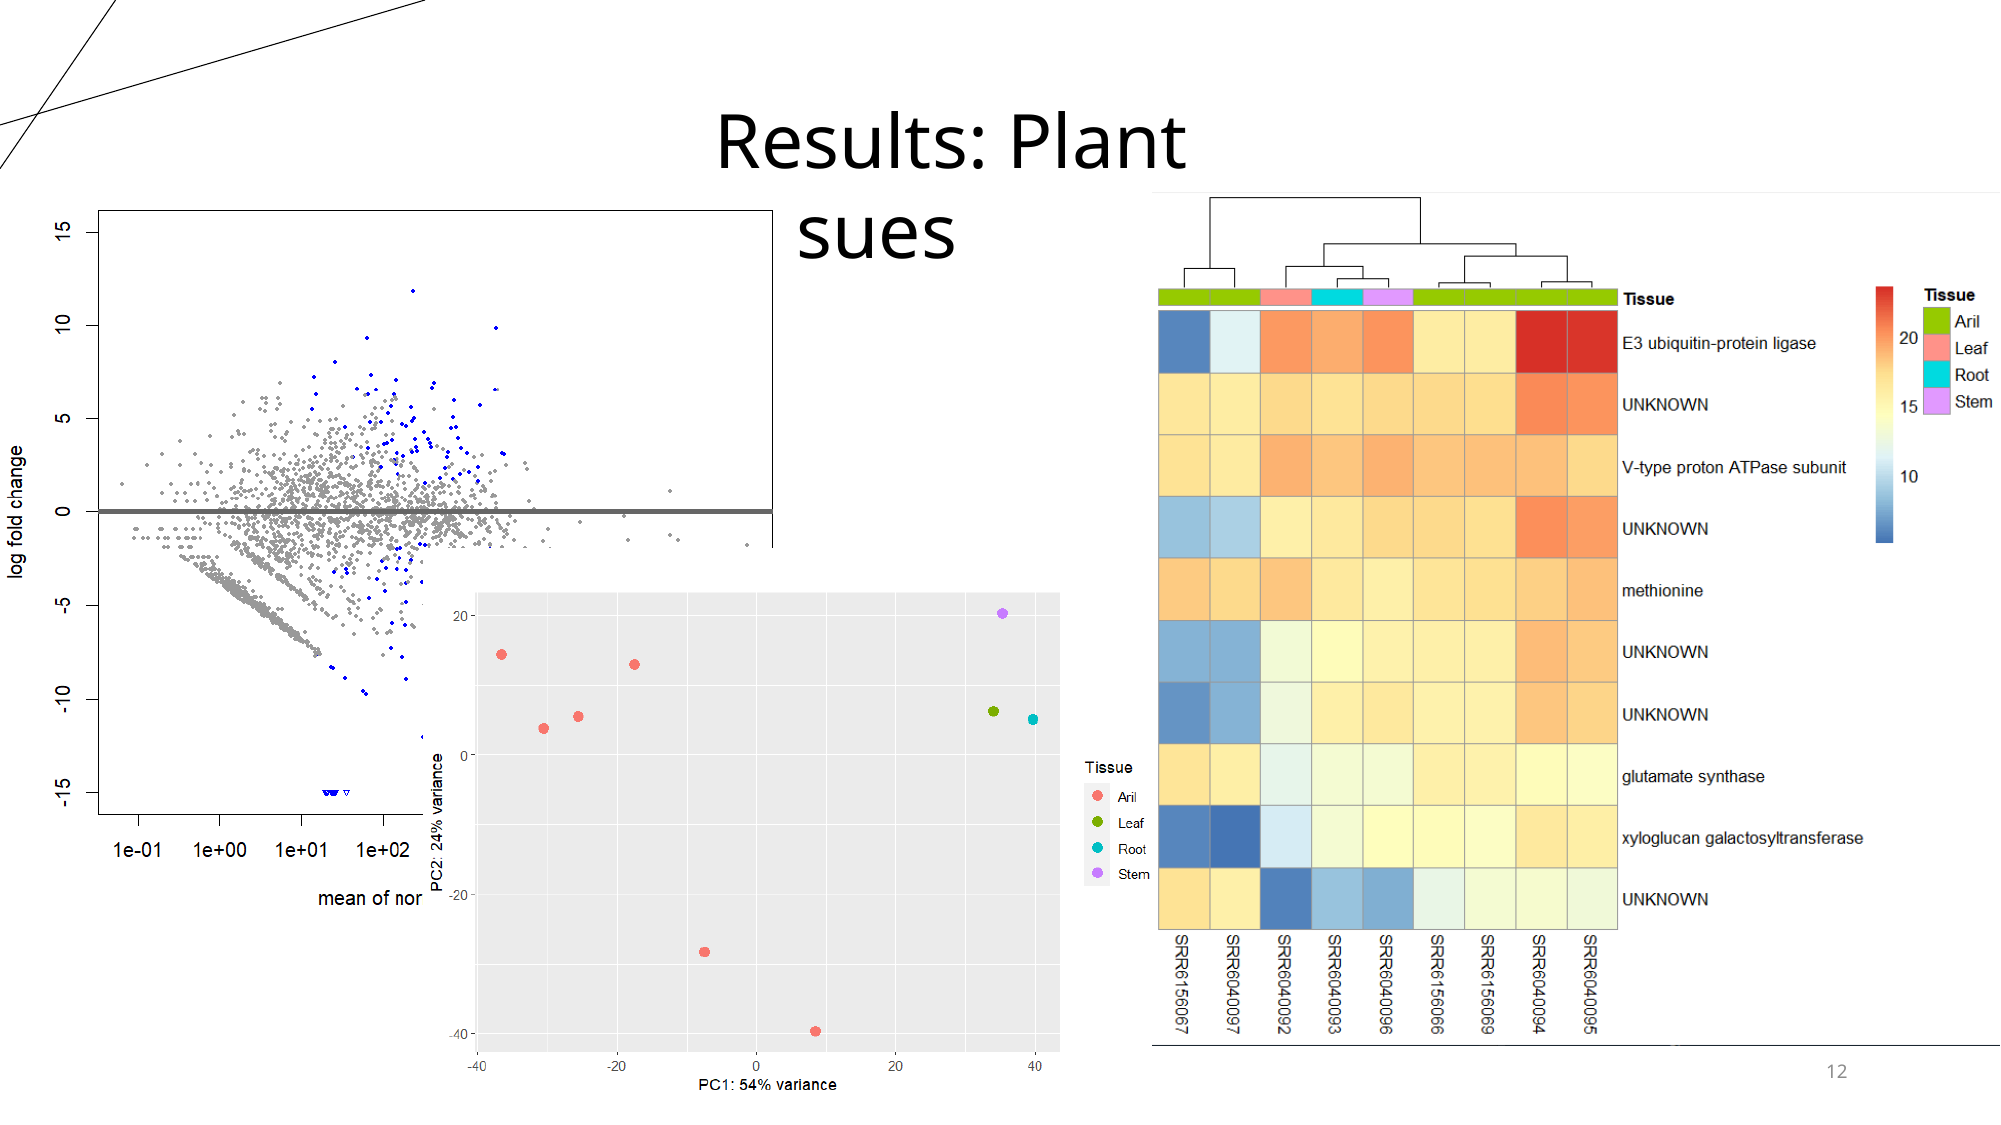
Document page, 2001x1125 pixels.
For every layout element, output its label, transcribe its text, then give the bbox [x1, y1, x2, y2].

text_box Results: Plant tissues [699, 86, 1432, 281]
slide_number 12 [1412, 1046, 1863, 1103]
picture [0, 176, 2000, 1125]
